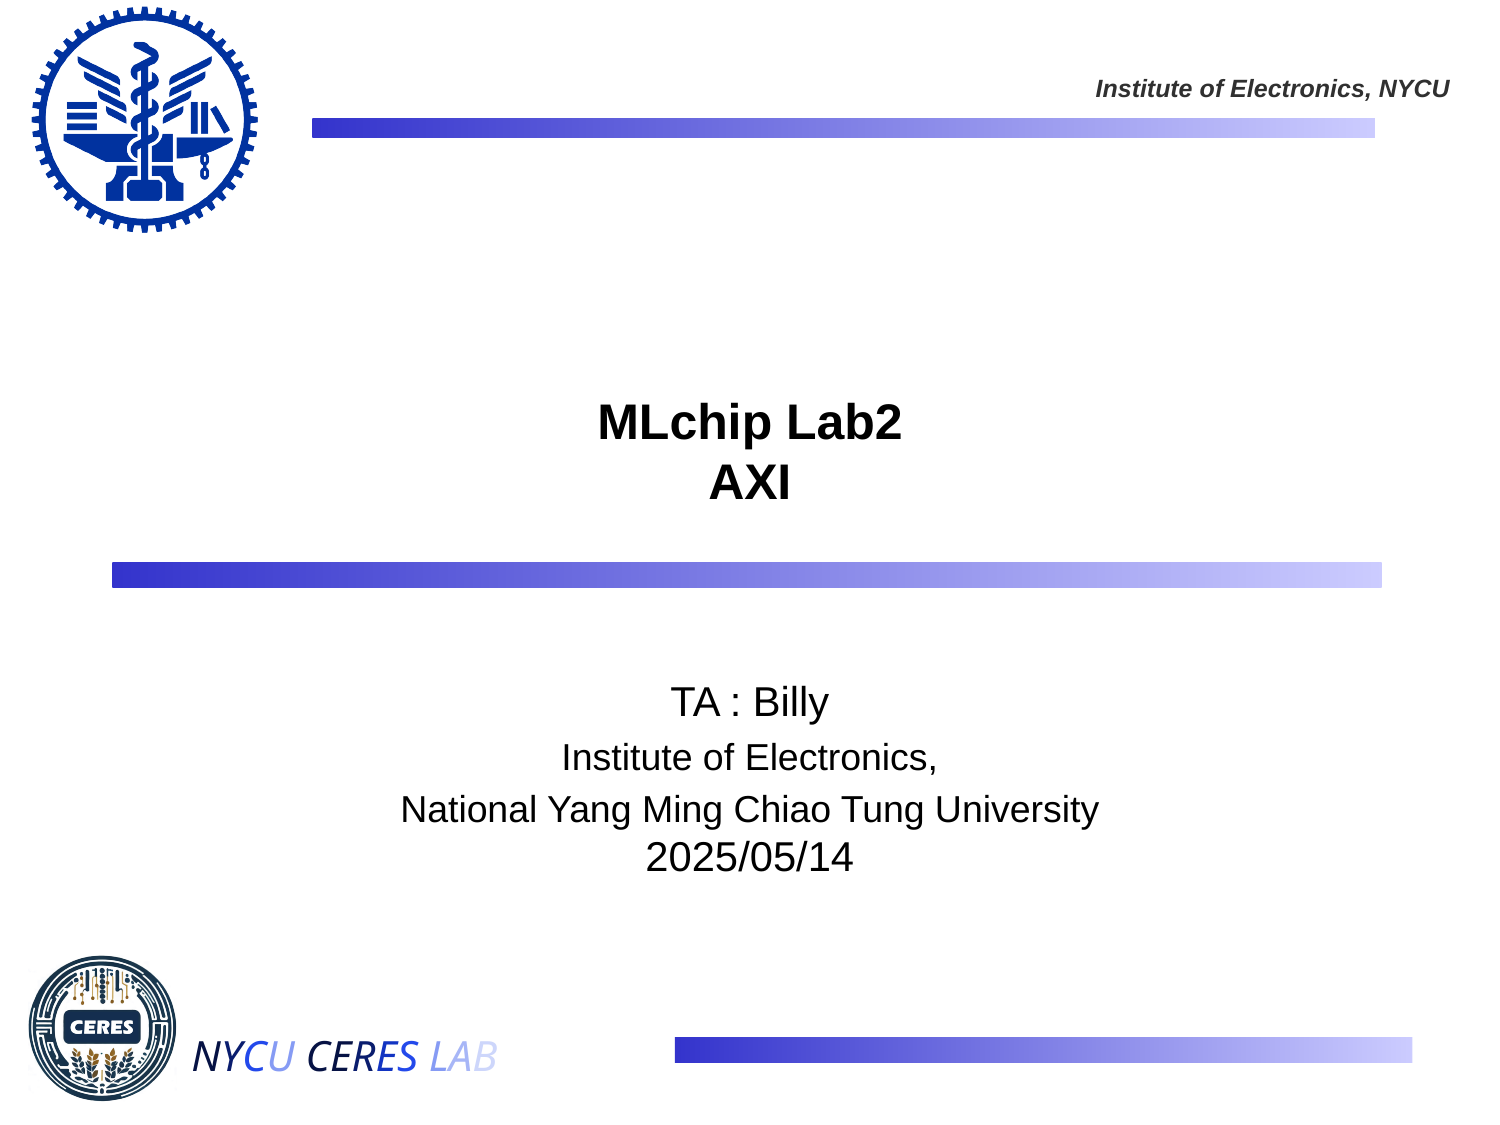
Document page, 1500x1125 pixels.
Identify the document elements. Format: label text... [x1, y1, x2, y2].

picture [28, 955, 177, 1102]
subtitle TA : Billy Institute of Electronics, National Yang Ming Chiao Tung University 2025/05/14 [225, 667, 1275, 900]
picture [28, 4, 262, 236]
title MLchip Lab2 AXI [112, 349, 1388, 550]
